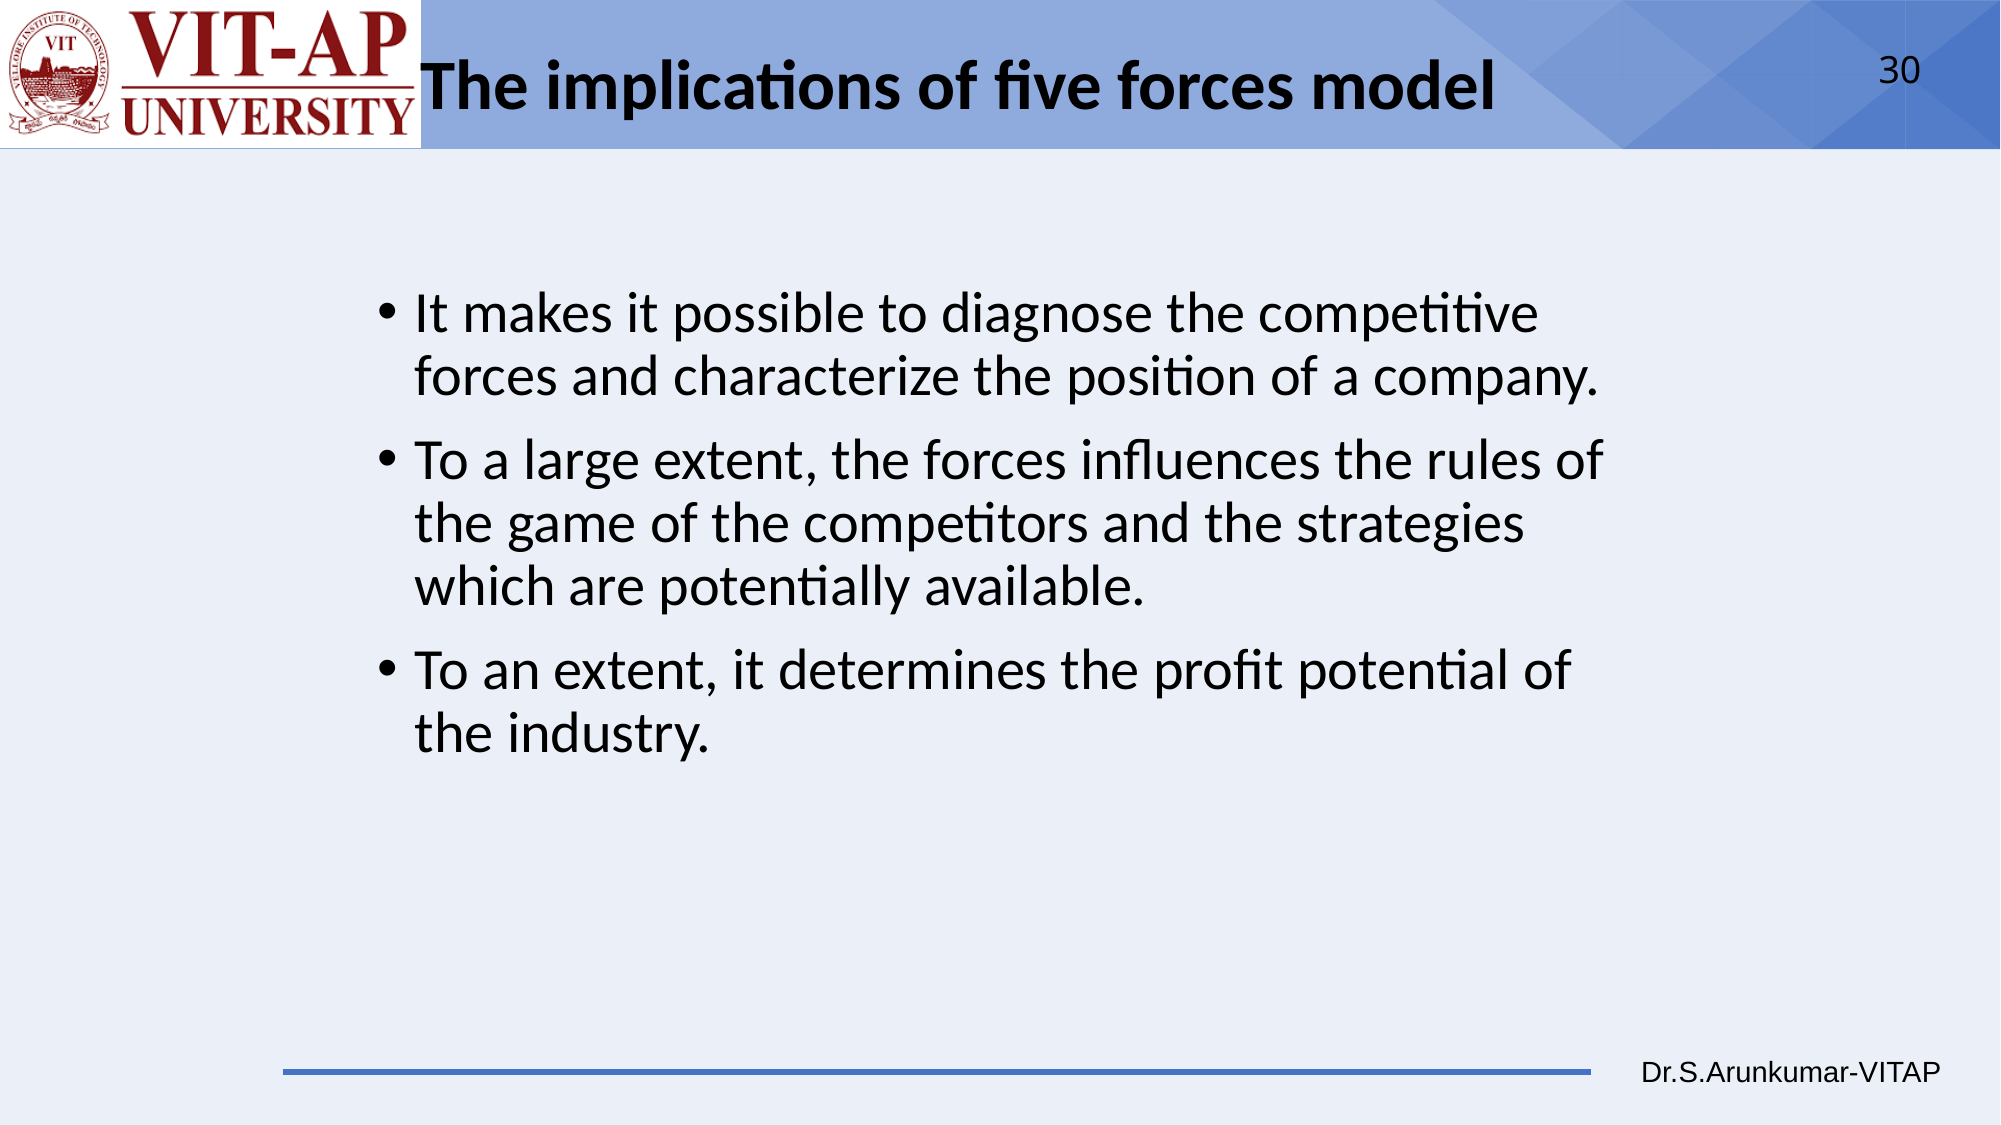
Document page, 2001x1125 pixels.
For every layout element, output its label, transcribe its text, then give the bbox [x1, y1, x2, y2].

picture [0, 0, 405, 148]
slide_number 30 [1842, 41, 1937, 102]
list It makes it possible to diagnose the competitive forces and characterize the position of a company. To a large extent, the forces influences the rules of the game of the competitors and the strategies which are potentially available. To an extent, it determines the profit potential of the industry. [362, 275, 1638, 1000]
title The implications of five forces model [405, 0, 1721, 194]
